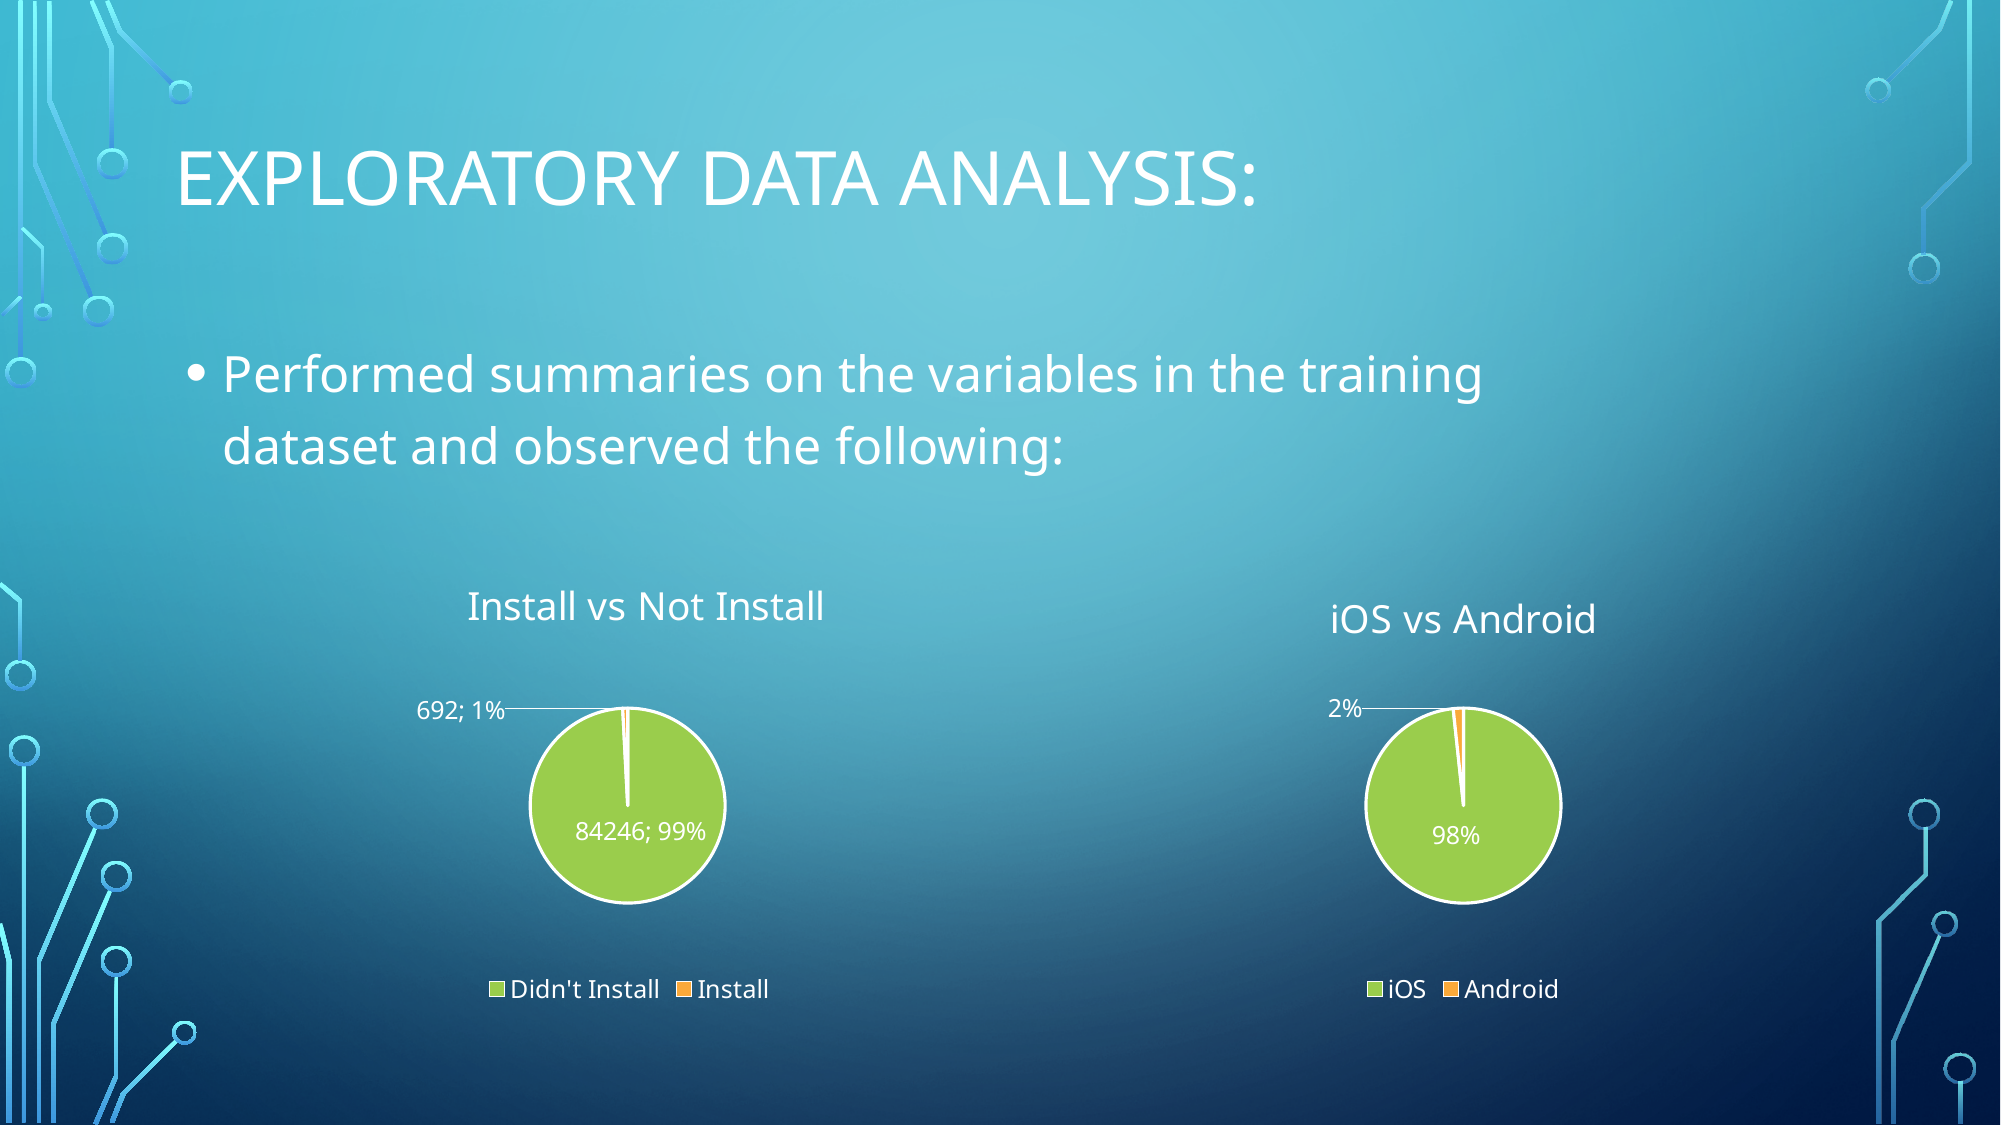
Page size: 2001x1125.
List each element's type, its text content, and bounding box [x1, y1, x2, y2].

list Performed summaries on the variables in the training dataset and observed the following: [170, 322, 1639, 921]
chart [236, 562, 1023, 1013]
chart [1088, 562, 1839, 1013]
title Exploratory Data analysis: [159, 66, 1649, 297]
